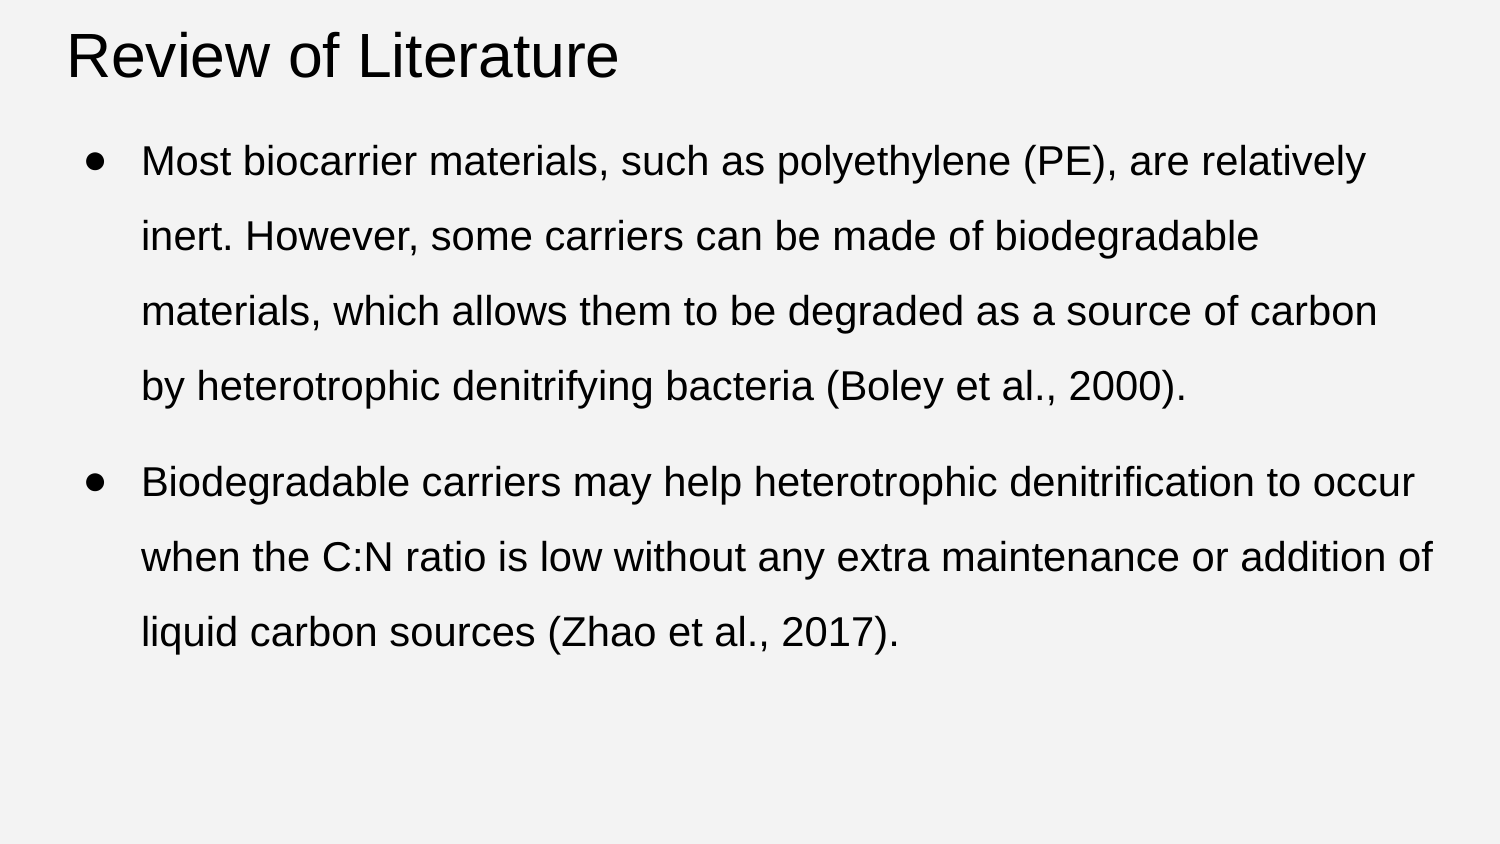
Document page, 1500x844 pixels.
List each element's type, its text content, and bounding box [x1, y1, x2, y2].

list Most biocarrier materials, such as polyethylene (PE), are relatively inert. However, some carriers can be made of biodegradable materials, which allows them to be degraded as a source of carbon by heterotrophic denitrifying bacteria (Boley et al., 2000). Biodegradable carriers may help heterotrophic denitrification to occur when the C:N ratio is low without any extra maintenance or addition of liquid carbon sources (Zhao et al., 2017). alleviate this problem. They may help [51, 93, 1449, 655]
title Review of Literature [51, 0, 1449, 93]
